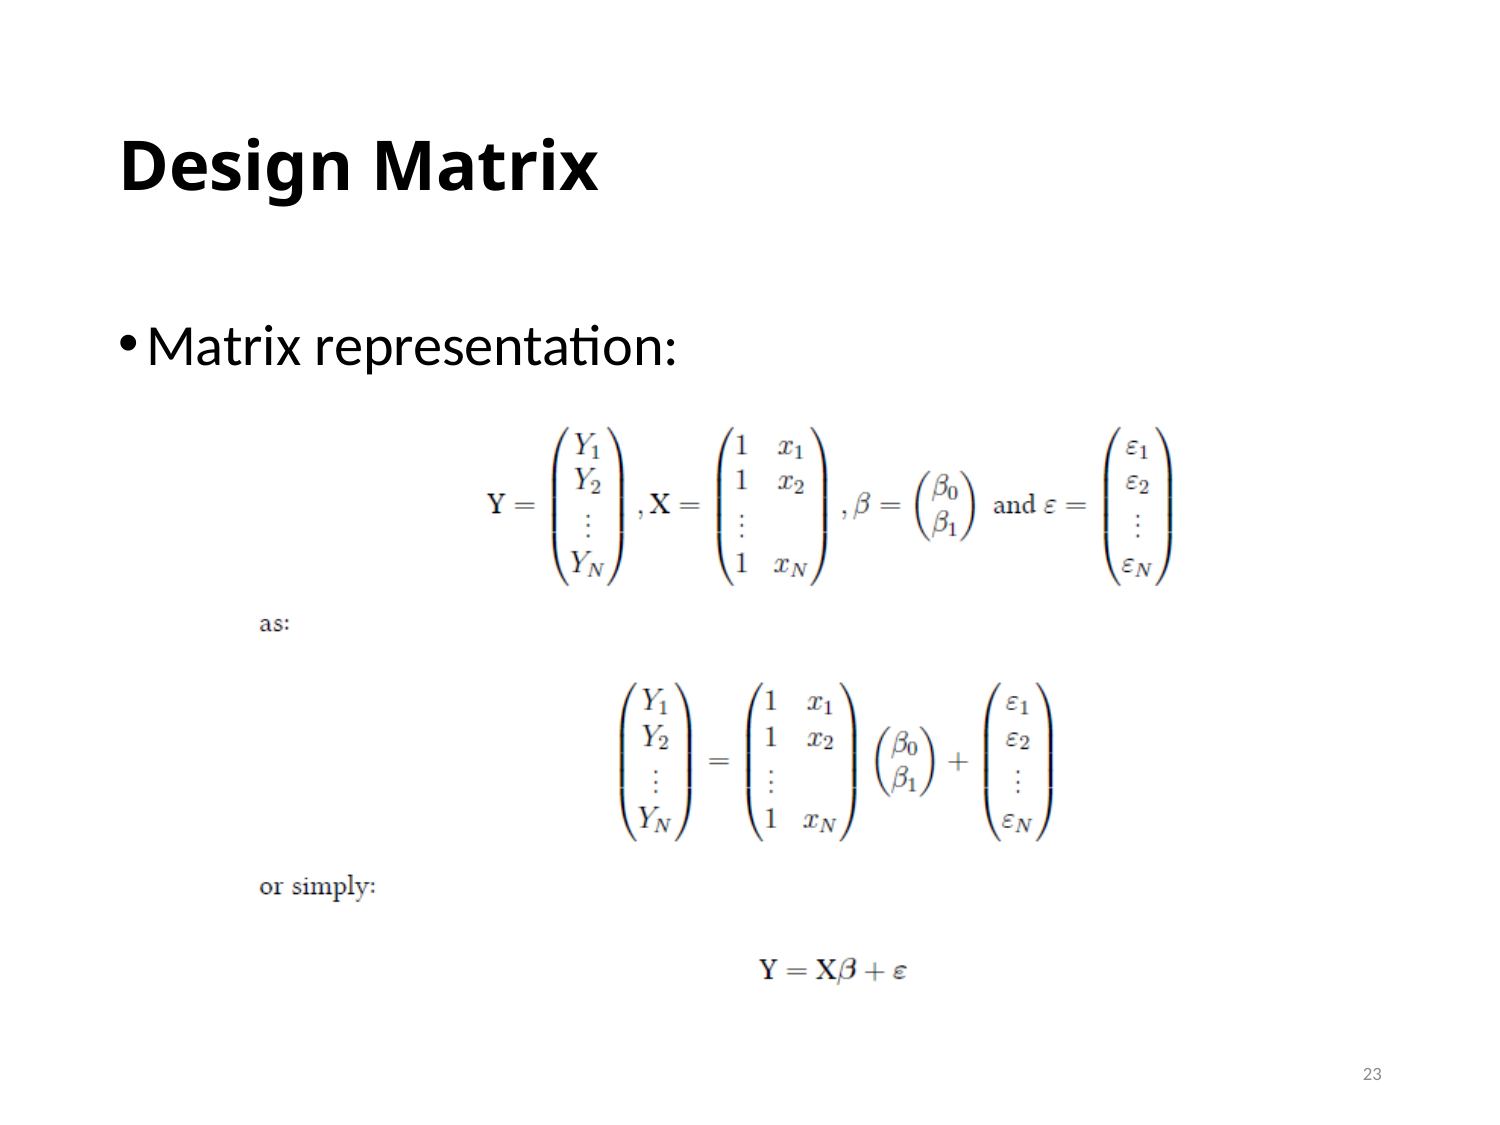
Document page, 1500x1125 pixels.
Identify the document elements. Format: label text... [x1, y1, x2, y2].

title Design Matrix [103, 59, 1397, 278]
list Matrix representation: [103, 299, 1397, 1014]
picture [224, 385, 1276, 1013]
slide_number 23 [1059, 1042, 1397, 1103]
